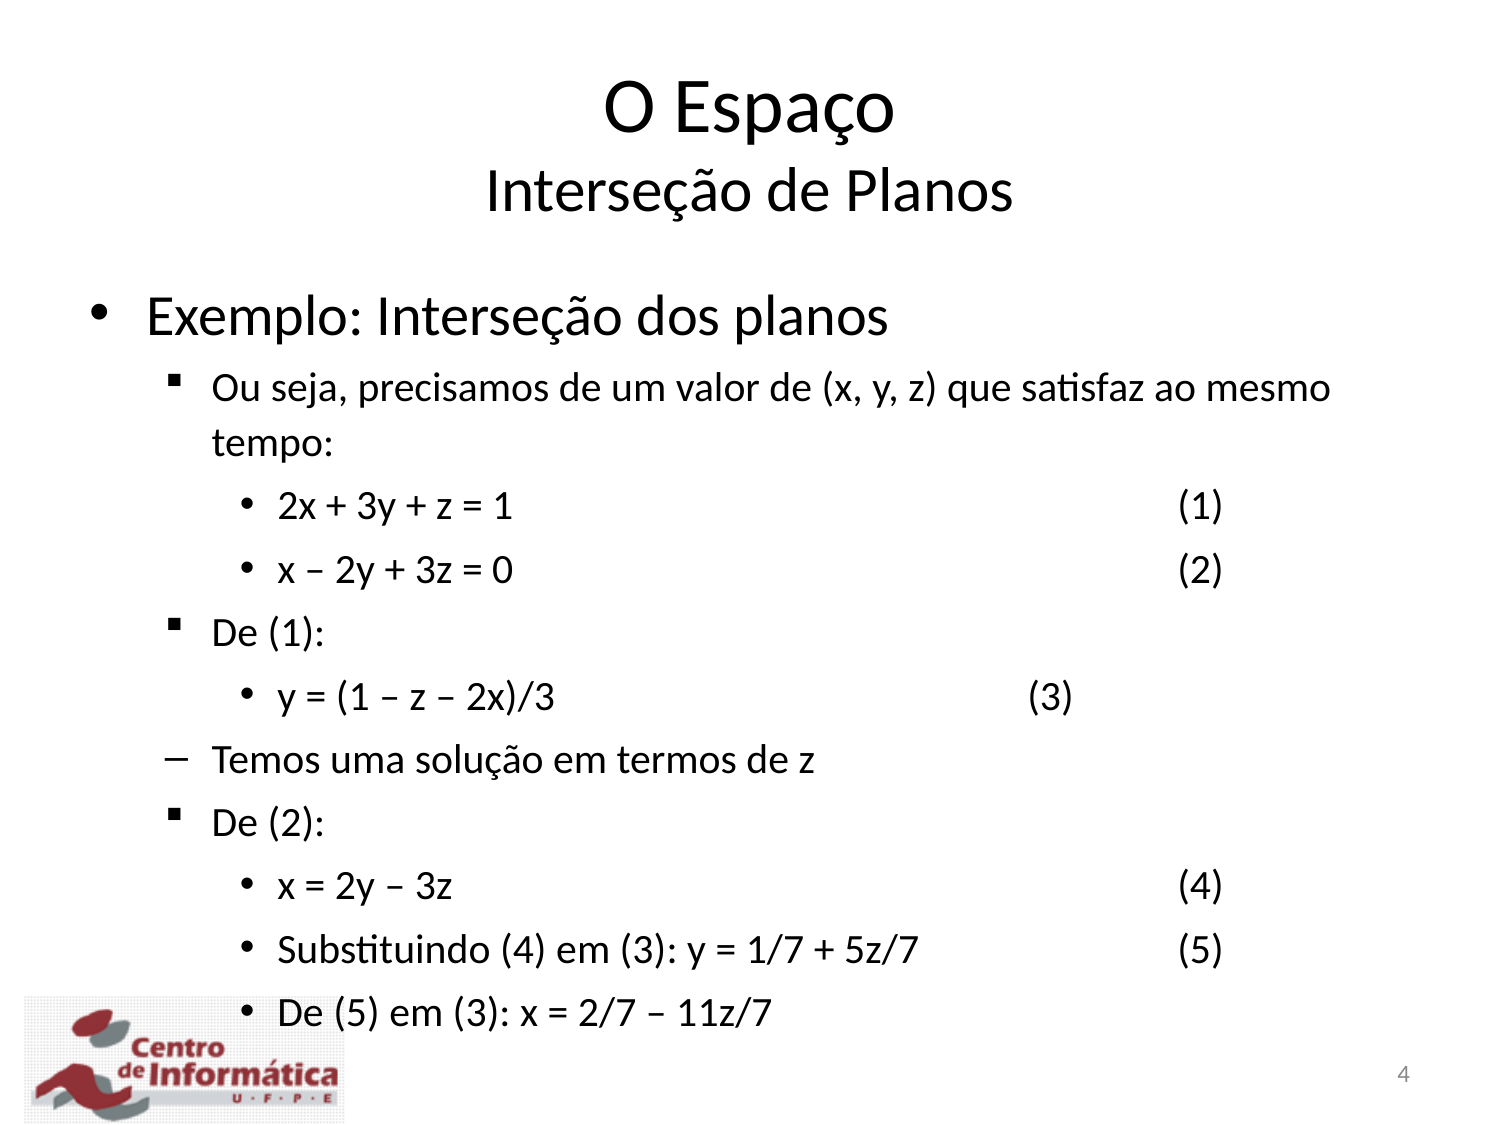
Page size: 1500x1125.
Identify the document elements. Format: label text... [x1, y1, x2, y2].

title O Espaço Interseção de Planos [75, 45, 1425, 233]
slide_number 4 [1074, 1042, 1425, 1103]
text_box Exemplo: Interseção dos planos Ou seja, precisamos de um valor de (x, y, z) que satisfaz ao mesmo tempo: 2x + 3y + z = 1 (1) x – 2y + 3z = 0 (2) De (1): y = (1 – z – 2x)/3 (3) Temos uma solução em termos de z De (2): x = 2y – 3z (4) Substituindo (4) em (3): y = 1/7 + 5z/7 (5) De (5) em (3): x = 2/7 – 11z/7 [74, 262, 1425, 1005]
picture [23, 995, 346, 1125]
